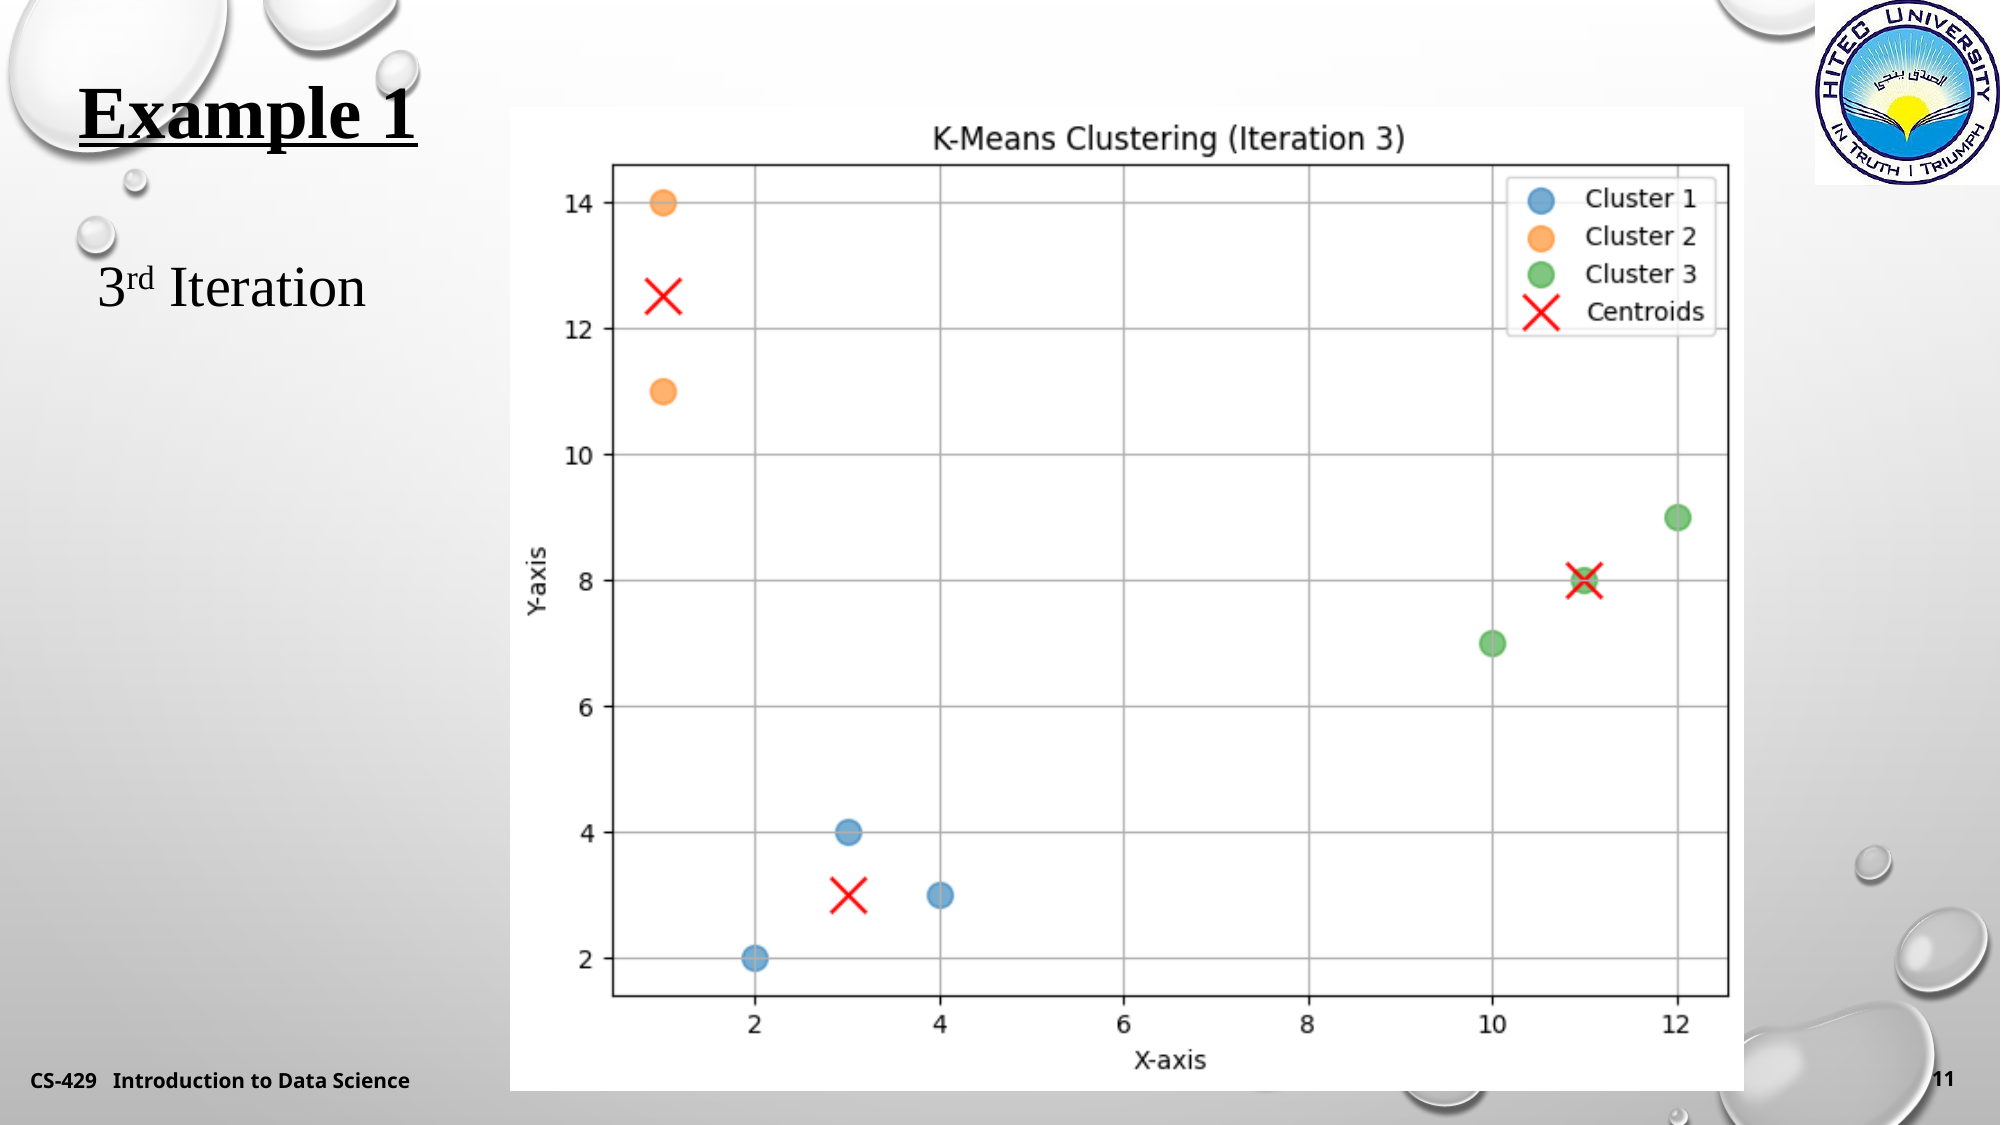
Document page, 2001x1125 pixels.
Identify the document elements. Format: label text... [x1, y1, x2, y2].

text_box 3rd Iteration [82, 241, 458, 326]
footer CS-429 Introduction to Data Science [15, 1050, 1110, 1110]
picture [0, 0, 2000, 1125]
text_box Example 1 [64, 56, 1809, 162]
slide_number 11 [1845, 1050, 1971, 1110]
